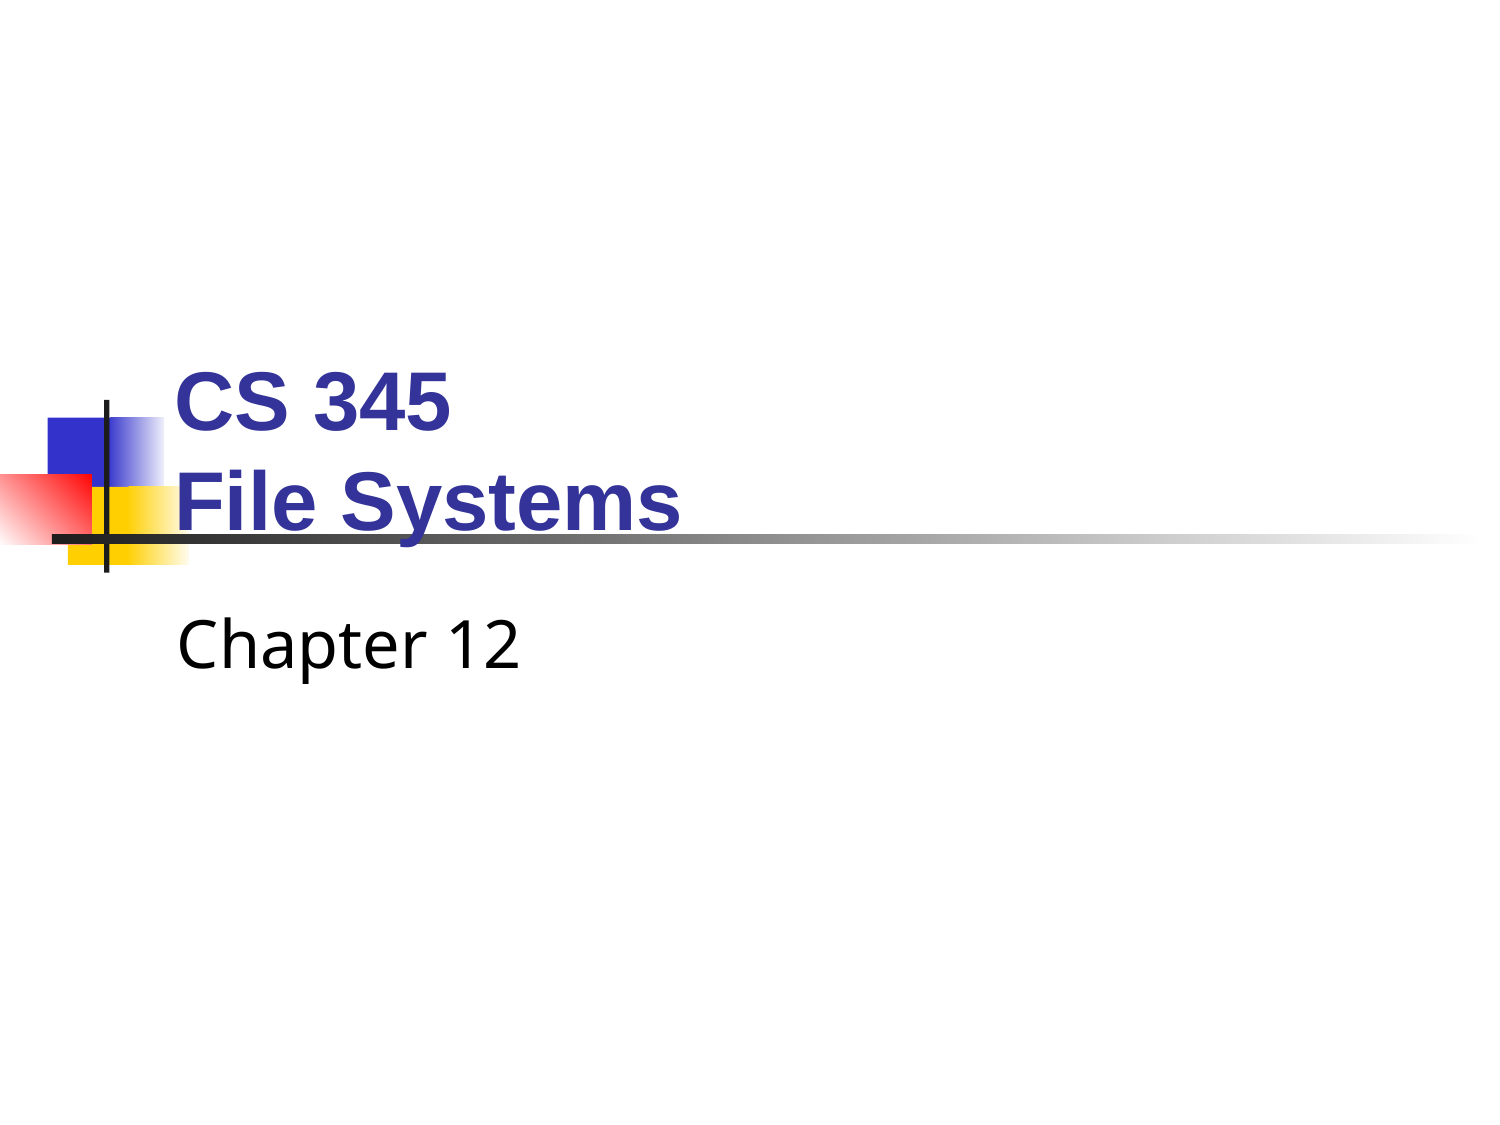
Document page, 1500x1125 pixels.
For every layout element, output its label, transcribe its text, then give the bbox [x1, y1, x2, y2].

title CS 345 File Systems [159, 353, 1338, 541]
subtitle Chapter 12 [161, 594, 1385, 999]
